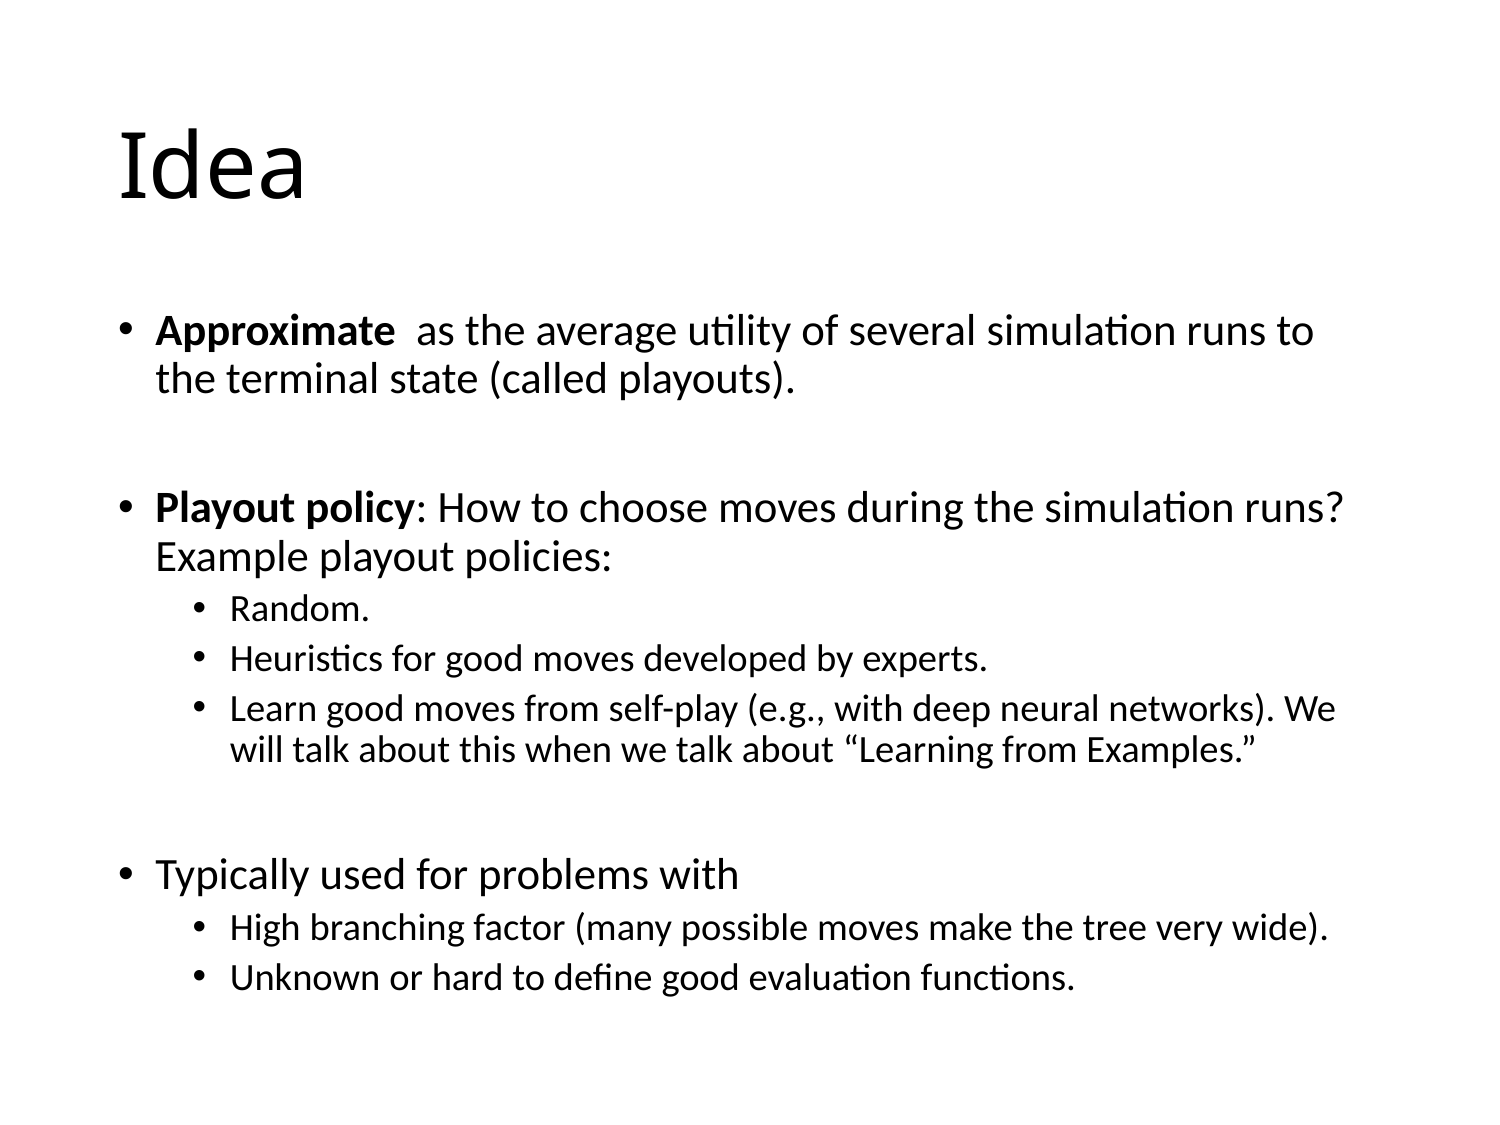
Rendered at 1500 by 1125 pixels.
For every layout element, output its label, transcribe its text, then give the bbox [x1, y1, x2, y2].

title Idea [103, 59, 1397, 278]
